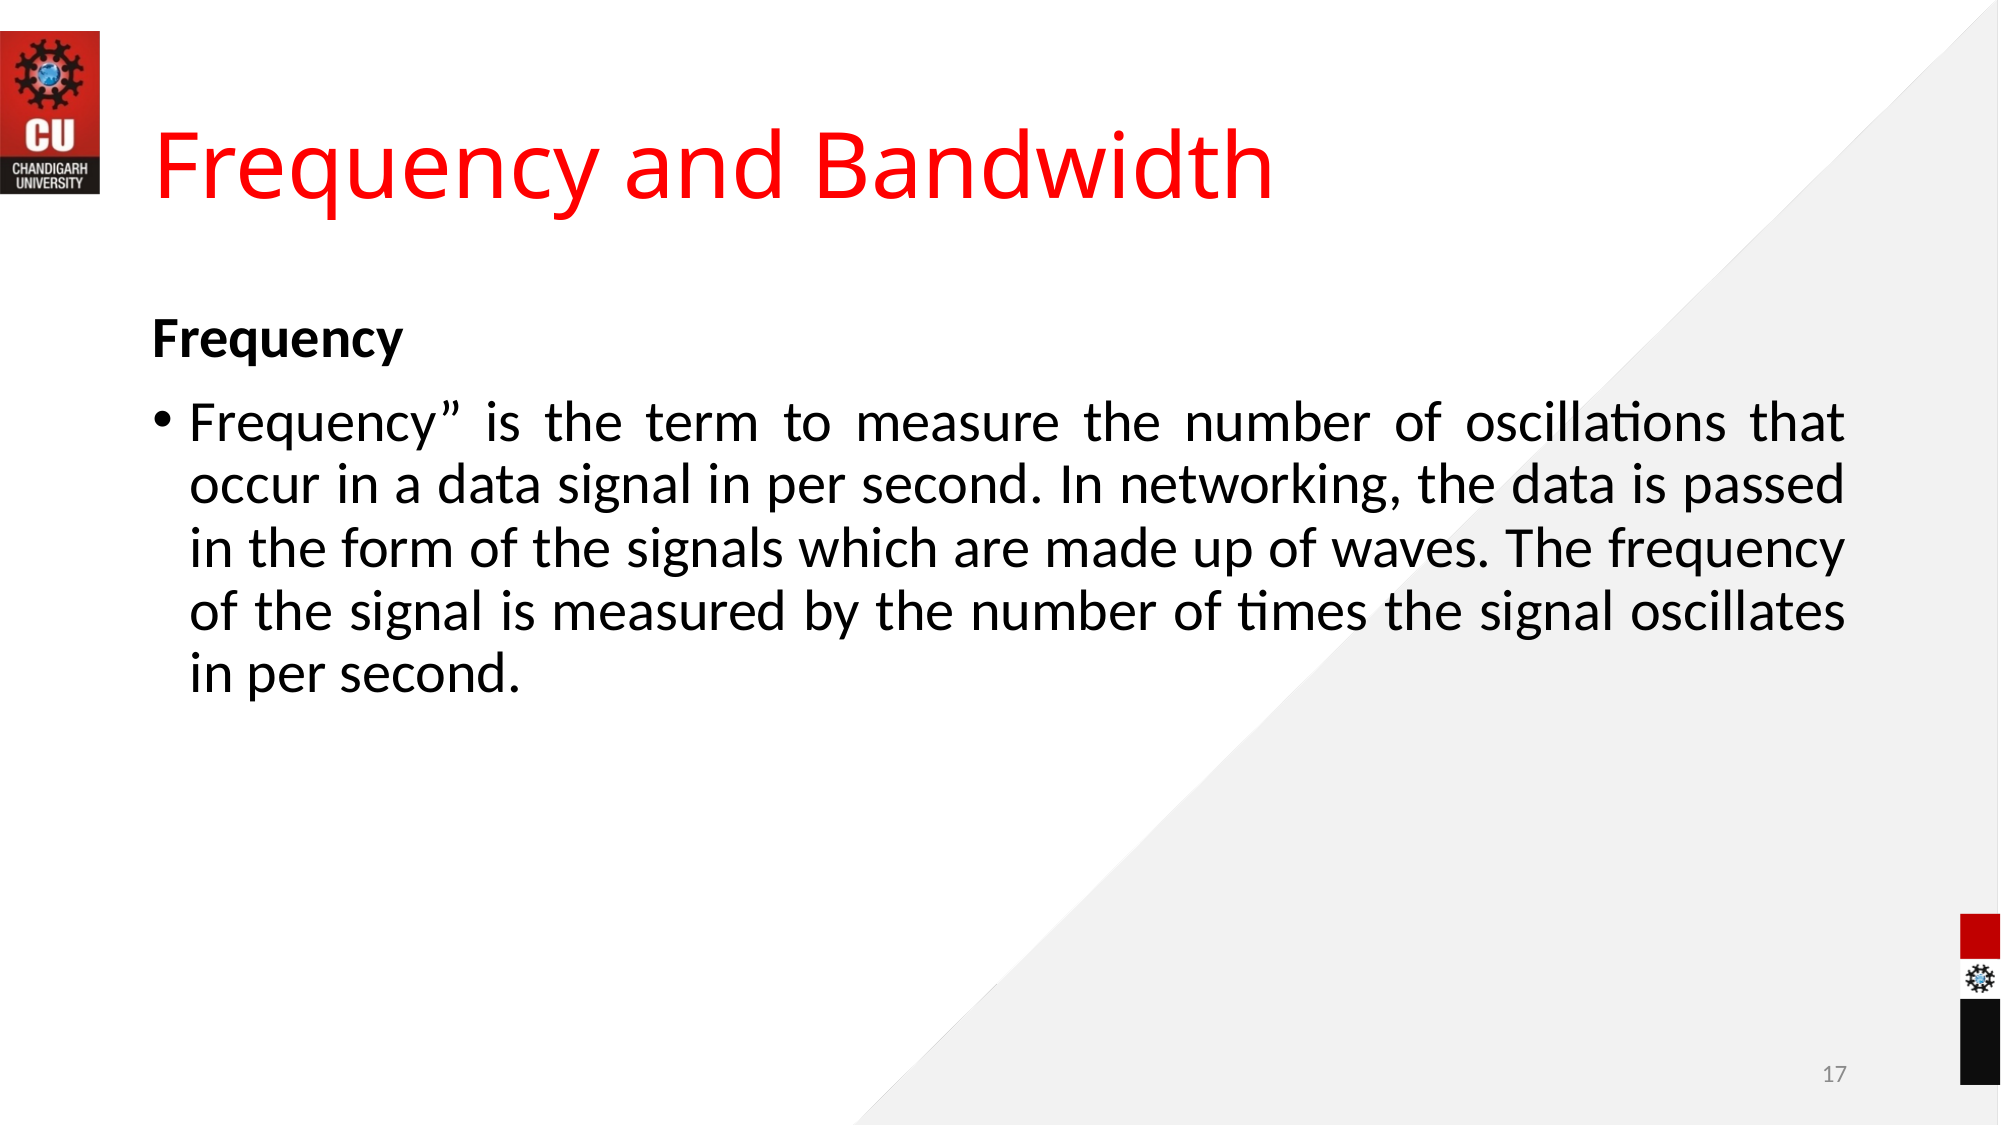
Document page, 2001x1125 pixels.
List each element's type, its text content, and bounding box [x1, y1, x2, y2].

list Frequency Frequency” is the term to measure the number of oscillations that occur in a data signal in per second. In networking, the data is passed in the form of the signals which are made up of waves. The frequency of the signal is measured by the number of times the signal oscillates in per second. [137, 299, 1863, 1014]
picture [0, 0, 2001, 1125]
title Frequency and Bandwidth [137, 59, 1863, 278]
slide_number 17 [1412, 1042, 1863, 1103]
